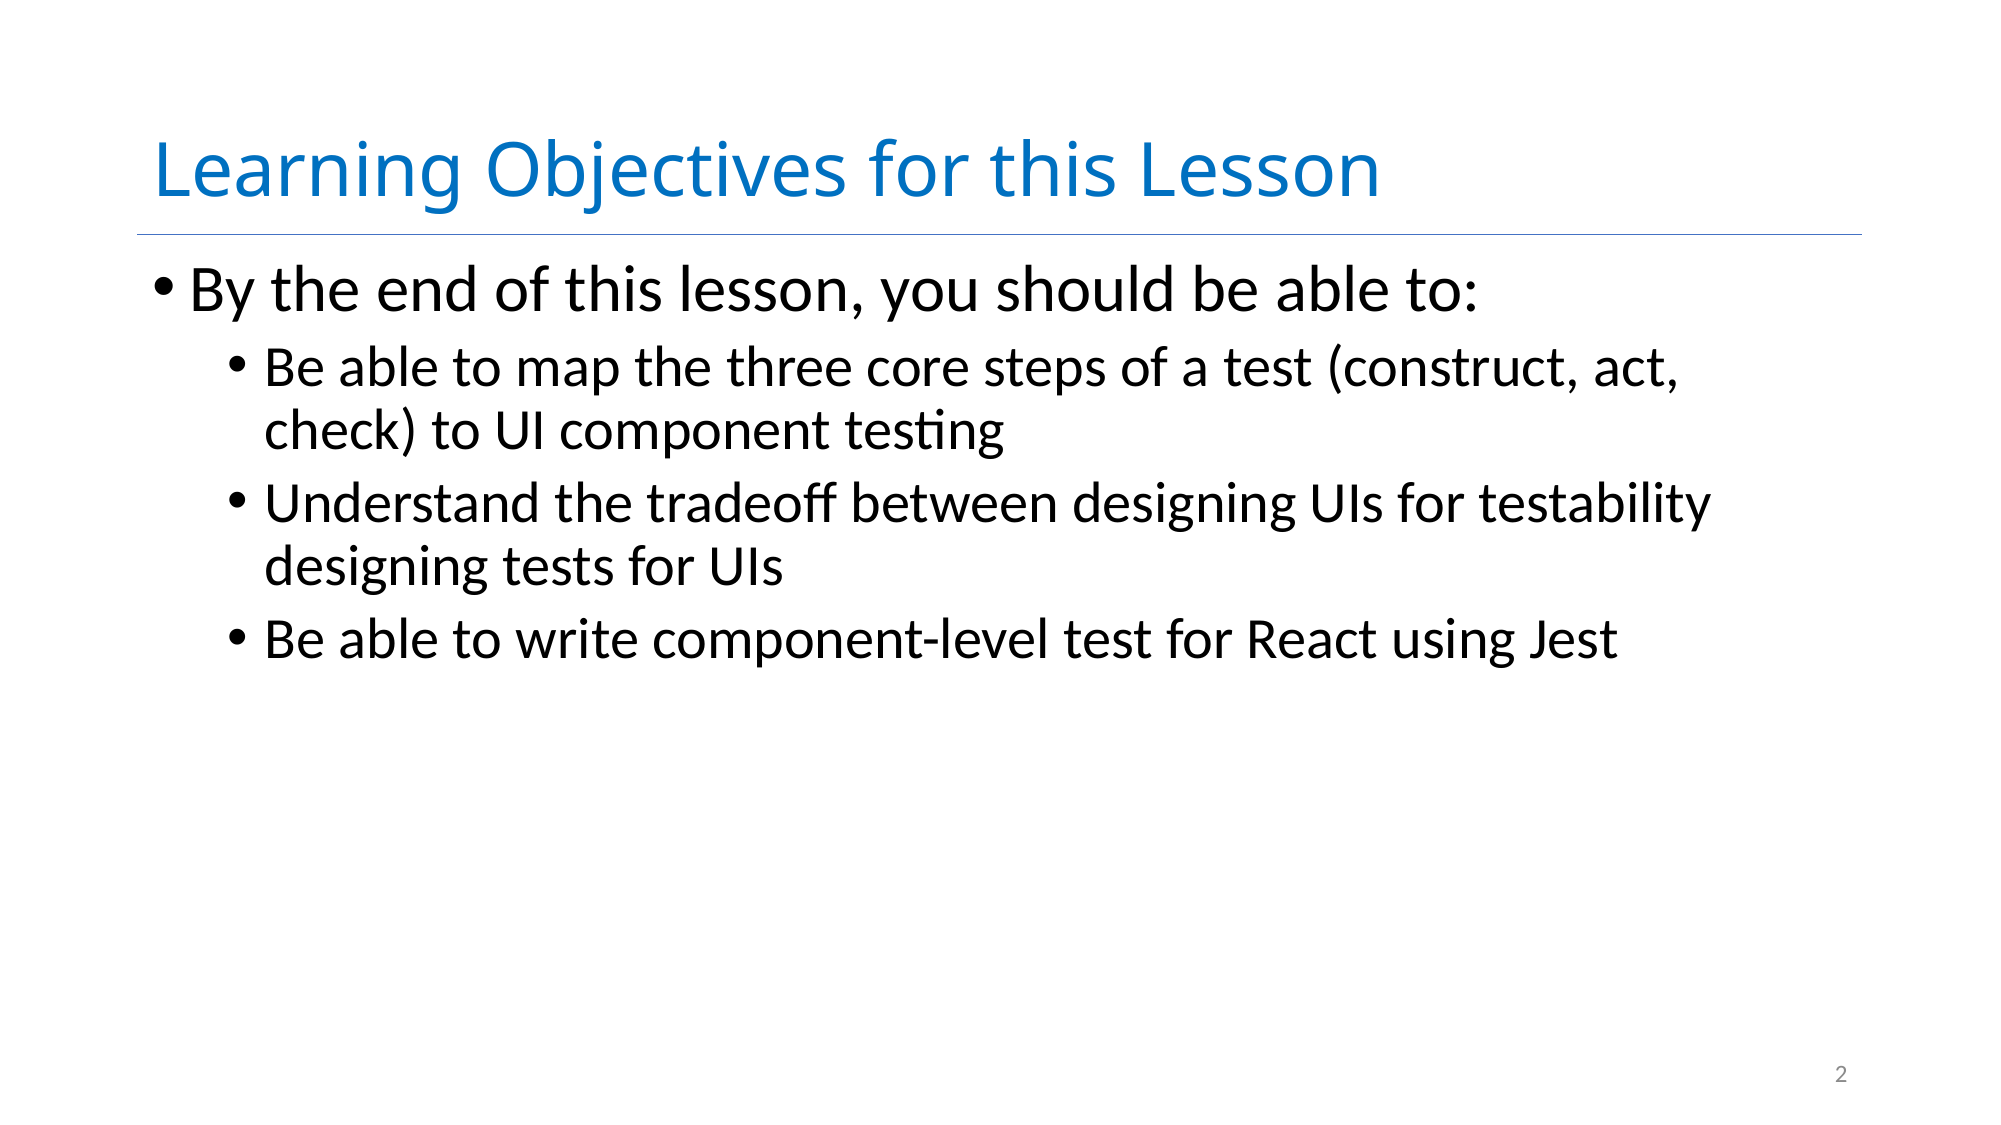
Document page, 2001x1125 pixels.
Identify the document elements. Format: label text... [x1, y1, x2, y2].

slide_number 2 [1412, 1042, 1863, 1103]
list By the end of this lesson, you should be able to: Be able to map the three core steps of a test (construct, act, check) to UI component testing Understand the tradeoff between designing UIs for testability designing tests for UIs Be able to write component-level test for React using Jest [137, 246, 1815, 960]
title Learning Objectives for this Lesson [137, 3, 1863, 221]
